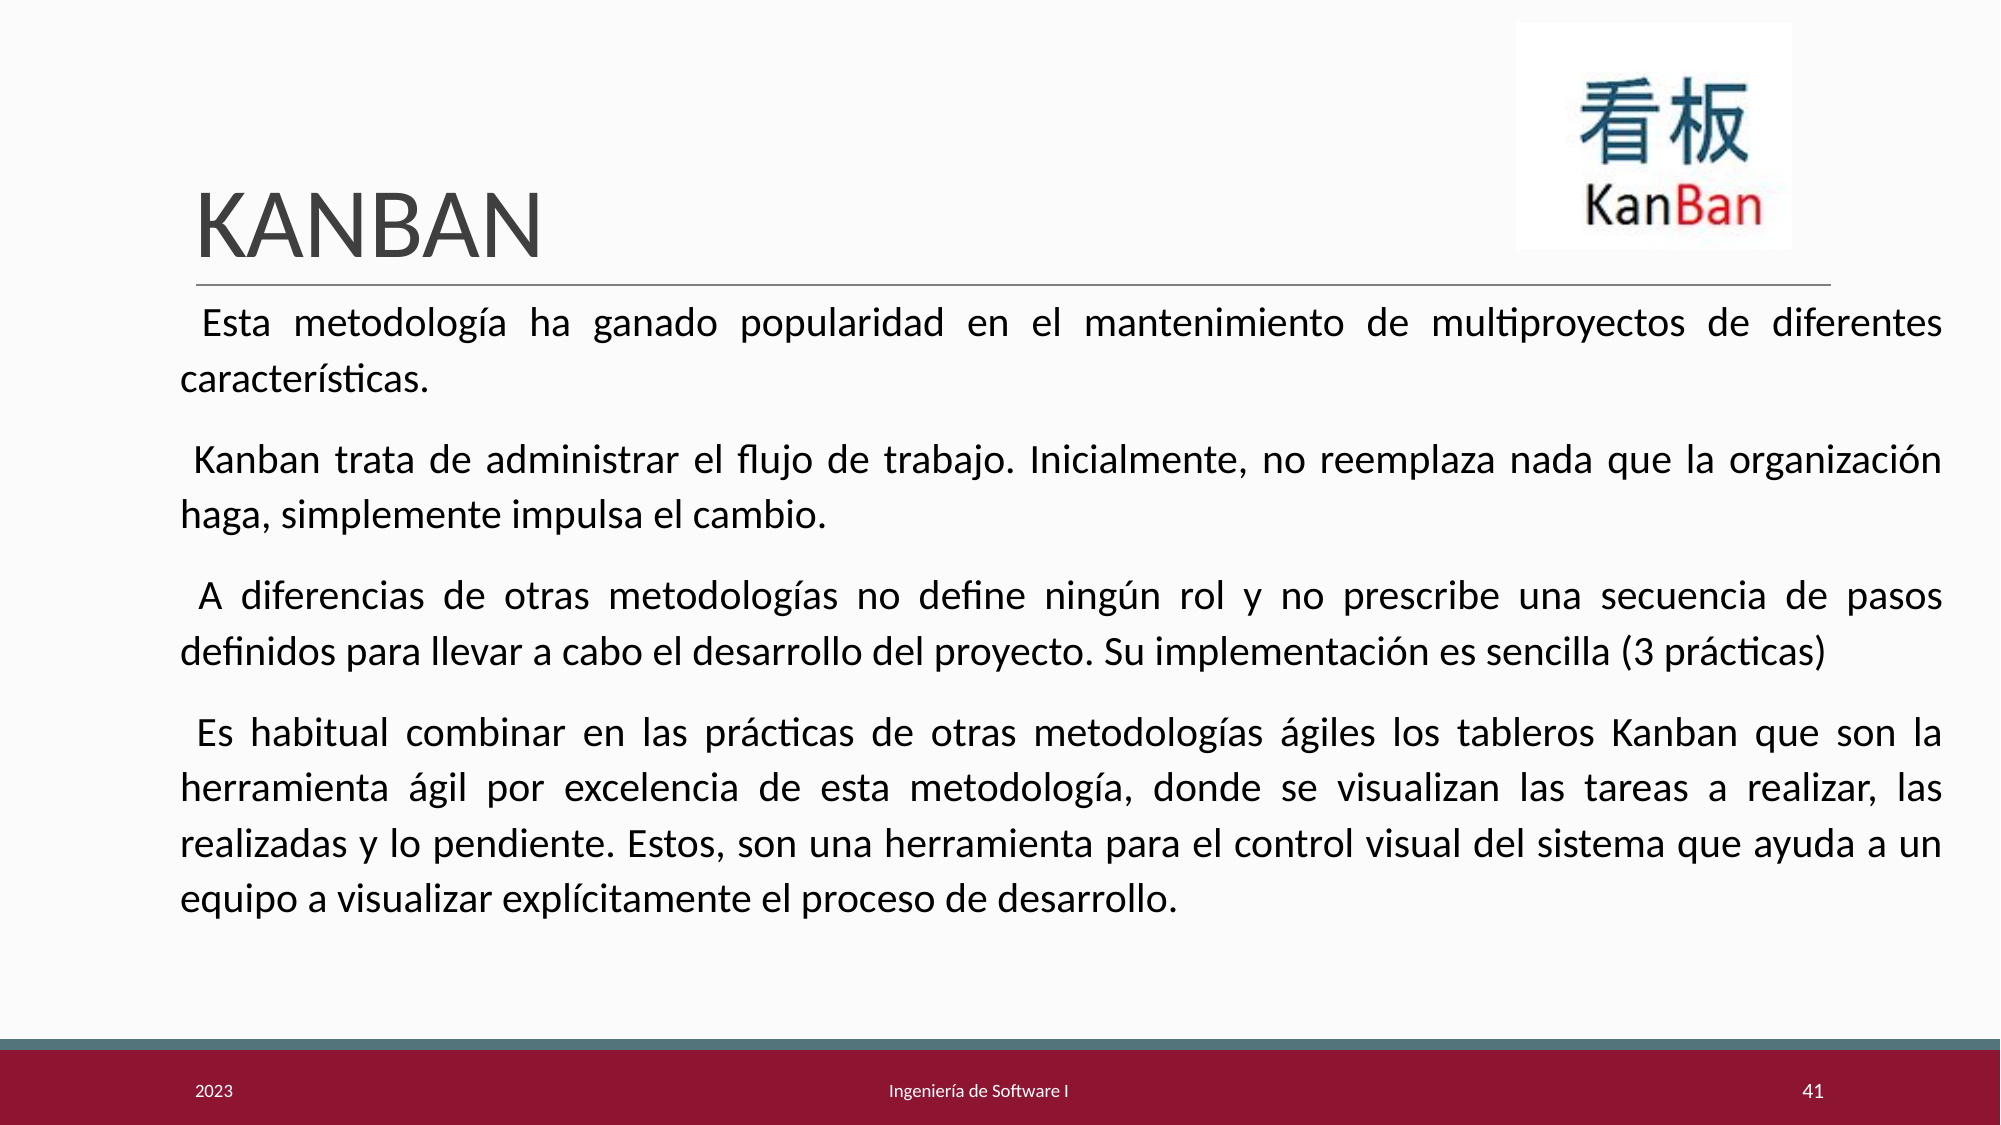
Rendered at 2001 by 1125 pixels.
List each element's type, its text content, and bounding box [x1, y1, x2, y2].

slide_number 2023 [180, 1059, 586, 1120]
picture [1515, 22, 1792, 250]
list Esta metodología ha ganado popularidad en el mantenimiento de multiproyectos de diferentes características. Kanban trata de administrar el flujo de trabajo. Inicialmente, no reemplaza nada que la organización haga, simplemente impulsa el cambio. A diferencias de otras metodologías no define ningún rol y no prescribe una secuencia de pasos definidos para llevar a cabo el desarrollo del proyecto. Su implementación es sencilla (3 prácticas) Es habitual combinar en las prácticas de otras metodologías ágiles los tableros Kanban que son la herramienta ágil por excelencia de esta metodología, donde se visualizan las tareas a realizar, las realizadas y lo pendiente. Estos, son una herramienta para el control visual del sistema que ayuda a un equipo a visualizar explícitamente el proceso de desarrollo. [180, 282, 1944, 952]
footer Ingeniería de Software I [604, 1059, 1396, 1120]
title KANBAN [180, 47, 1830, 282]
slide_number 41 [1624, 1059, 1840, 1120]
